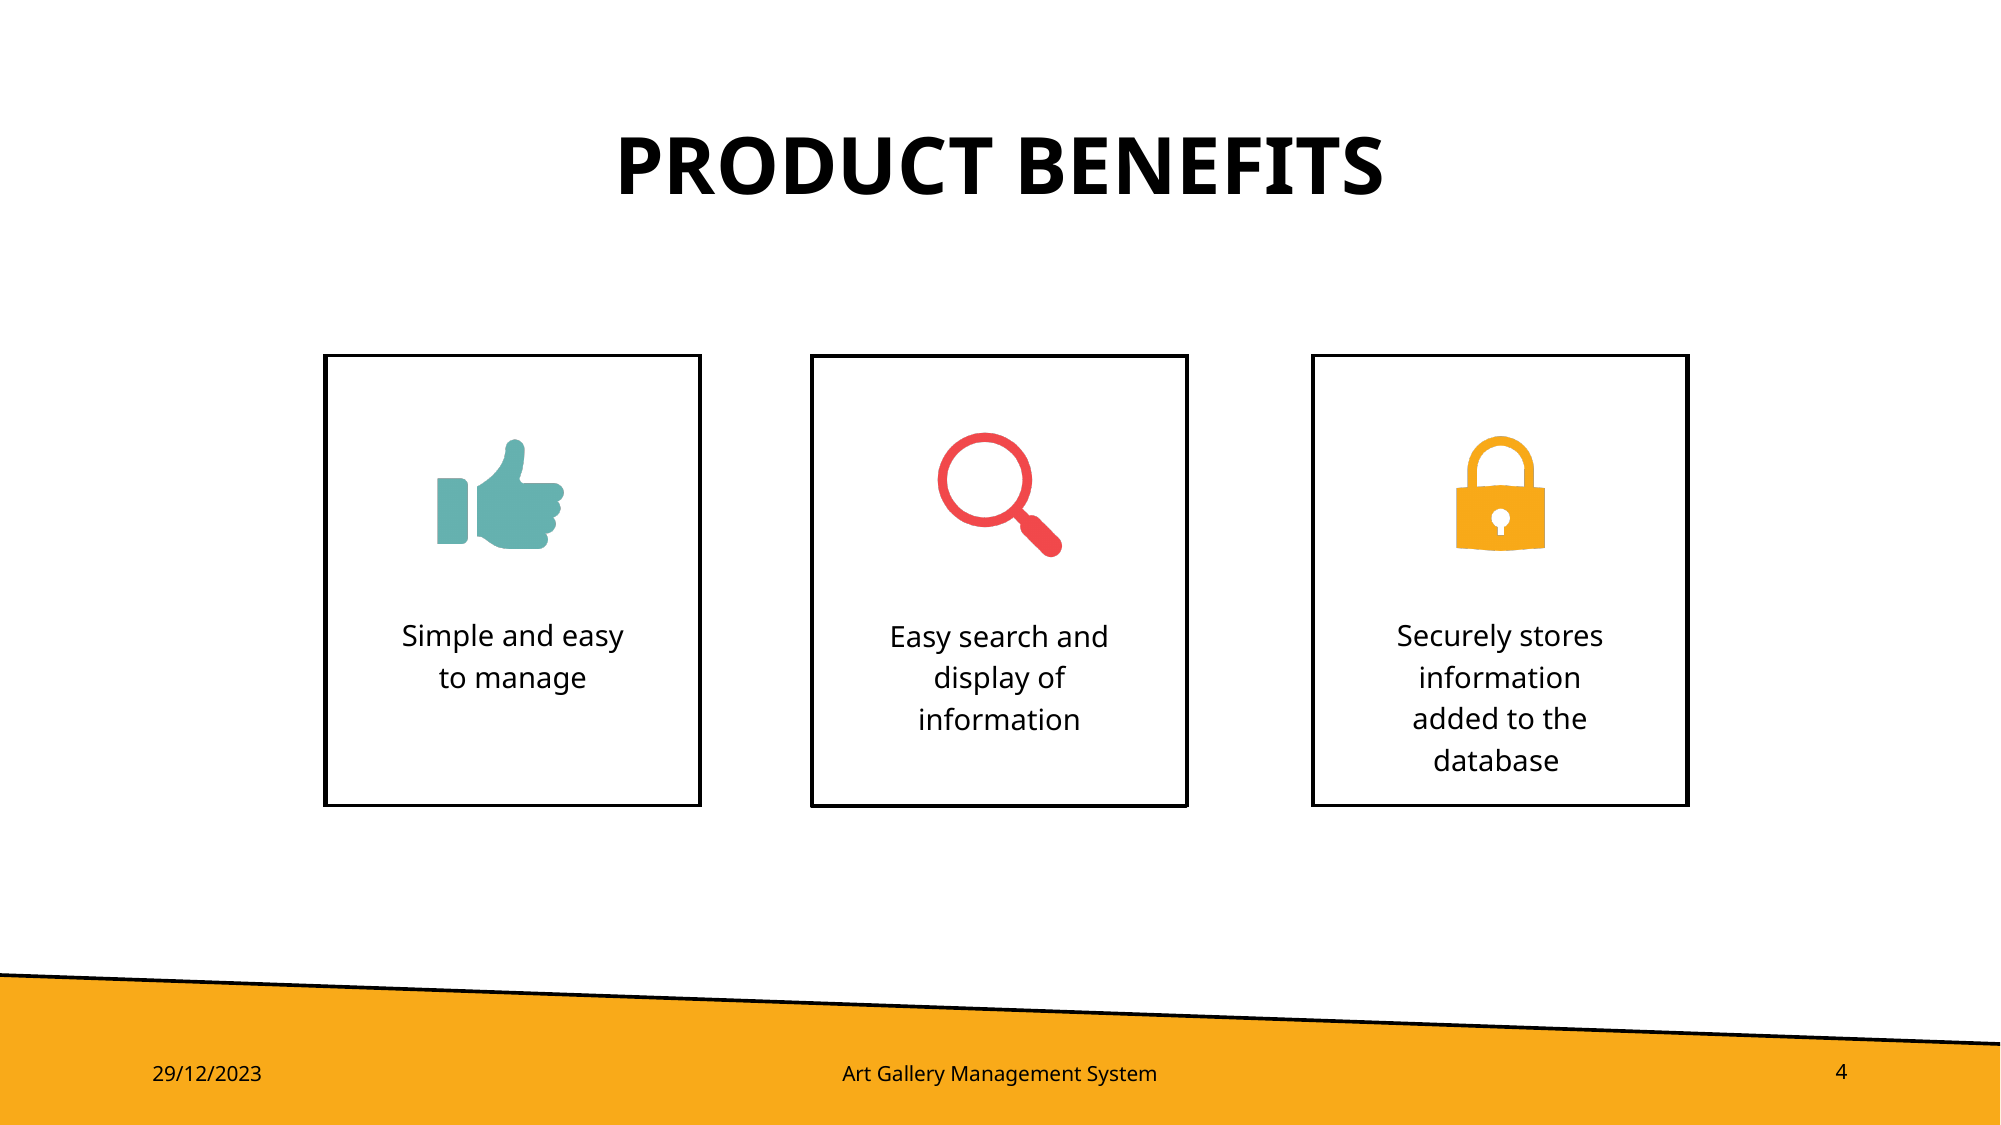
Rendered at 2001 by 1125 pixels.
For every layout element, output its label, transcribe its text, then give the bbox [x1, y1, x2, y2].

text_box [324, 355, 701, 807]
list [425, 419, 576, 570]
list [924, 419, 1075, 570]
slide_number 4 [1412, 1042, 1863, 1103]
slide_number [137, 1042, 588, 1103]
text_box [1311, 355, 1688, 807]
footer Art Gallery Management System [662, 1042, 1338, 1103]
text_box [811, 355, 1188, 807]
title PRODUCT BENEFITS [137, 59, 1863, 278]
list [1425, 418, 1576, 569]
